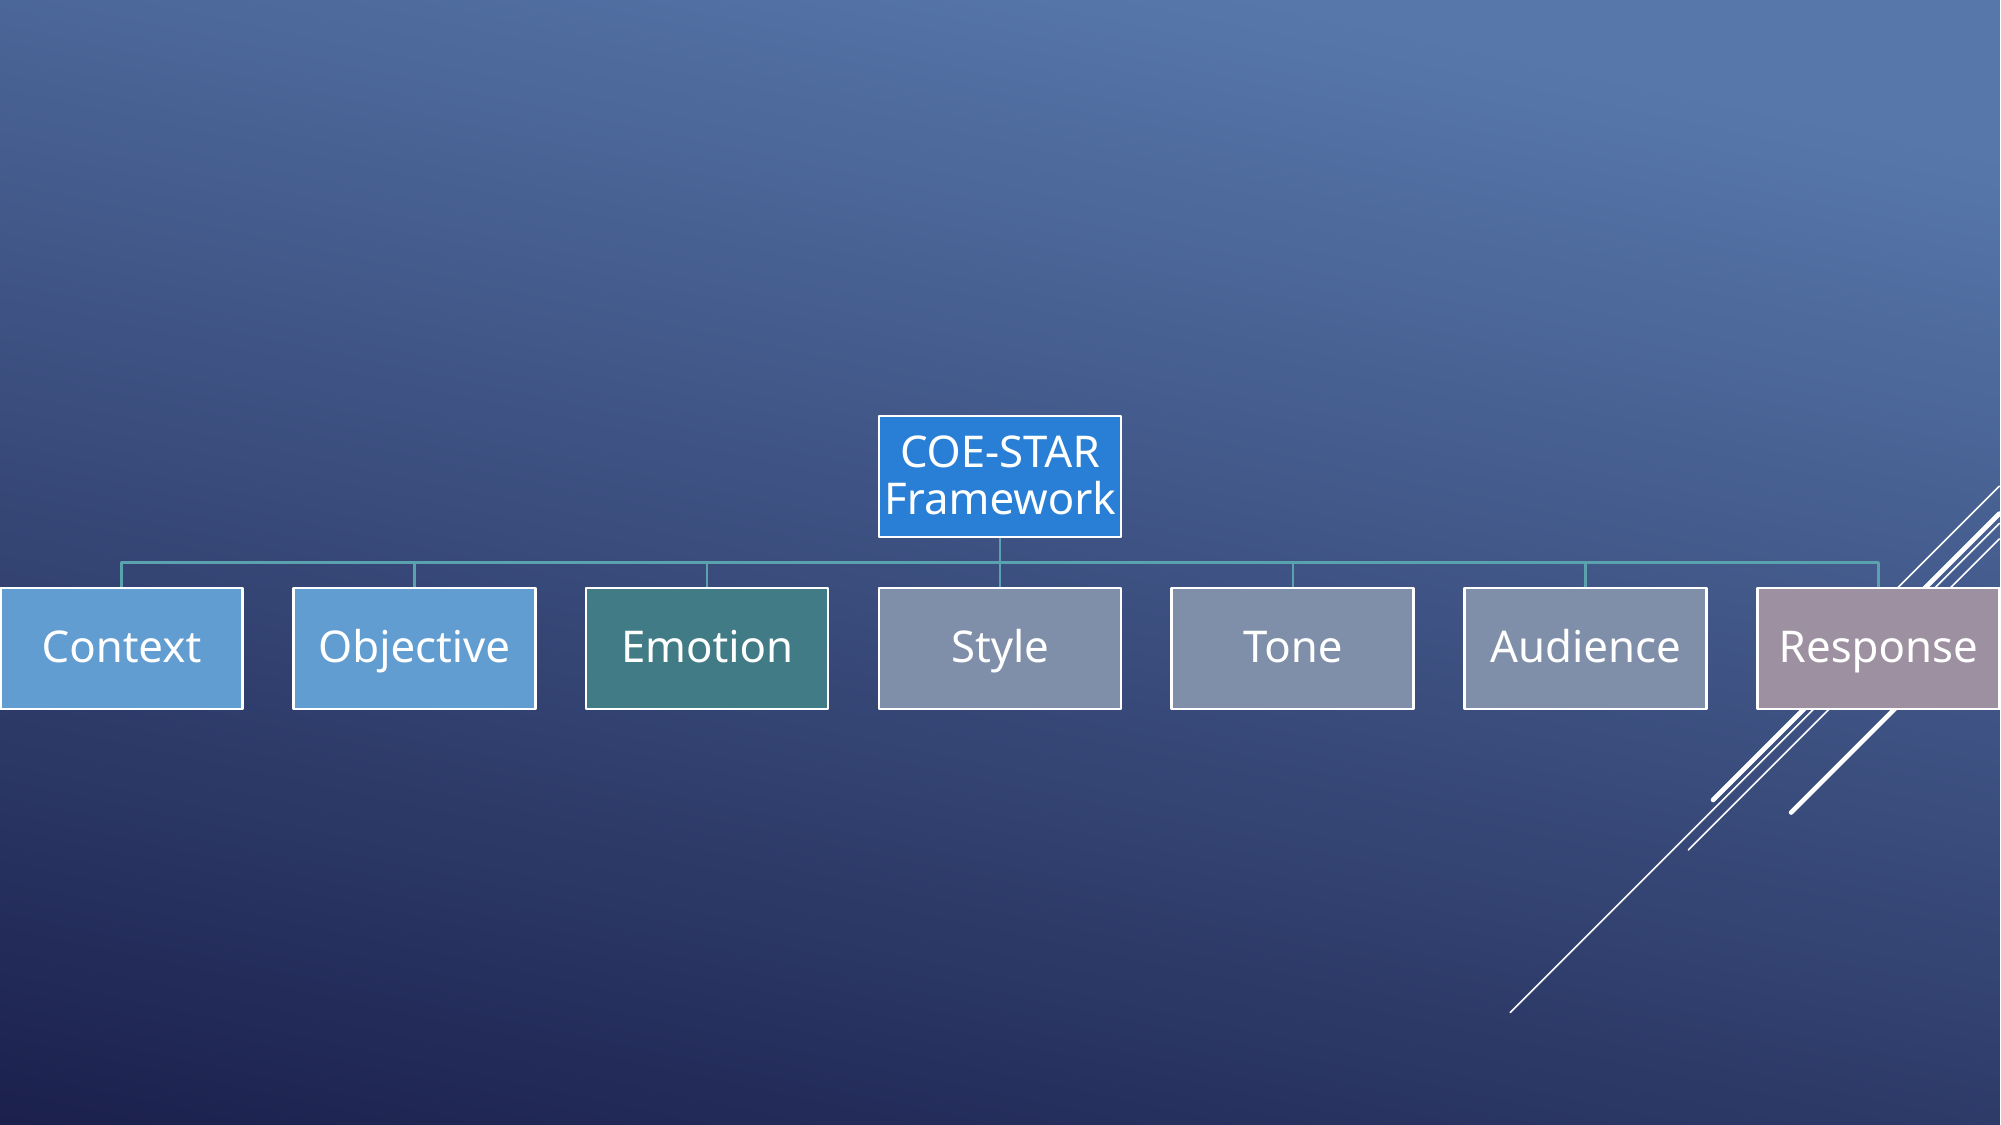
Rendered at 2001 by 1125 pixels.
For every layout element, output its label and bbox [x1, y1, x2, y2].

text_box [0, 0, 2000, 1125]
